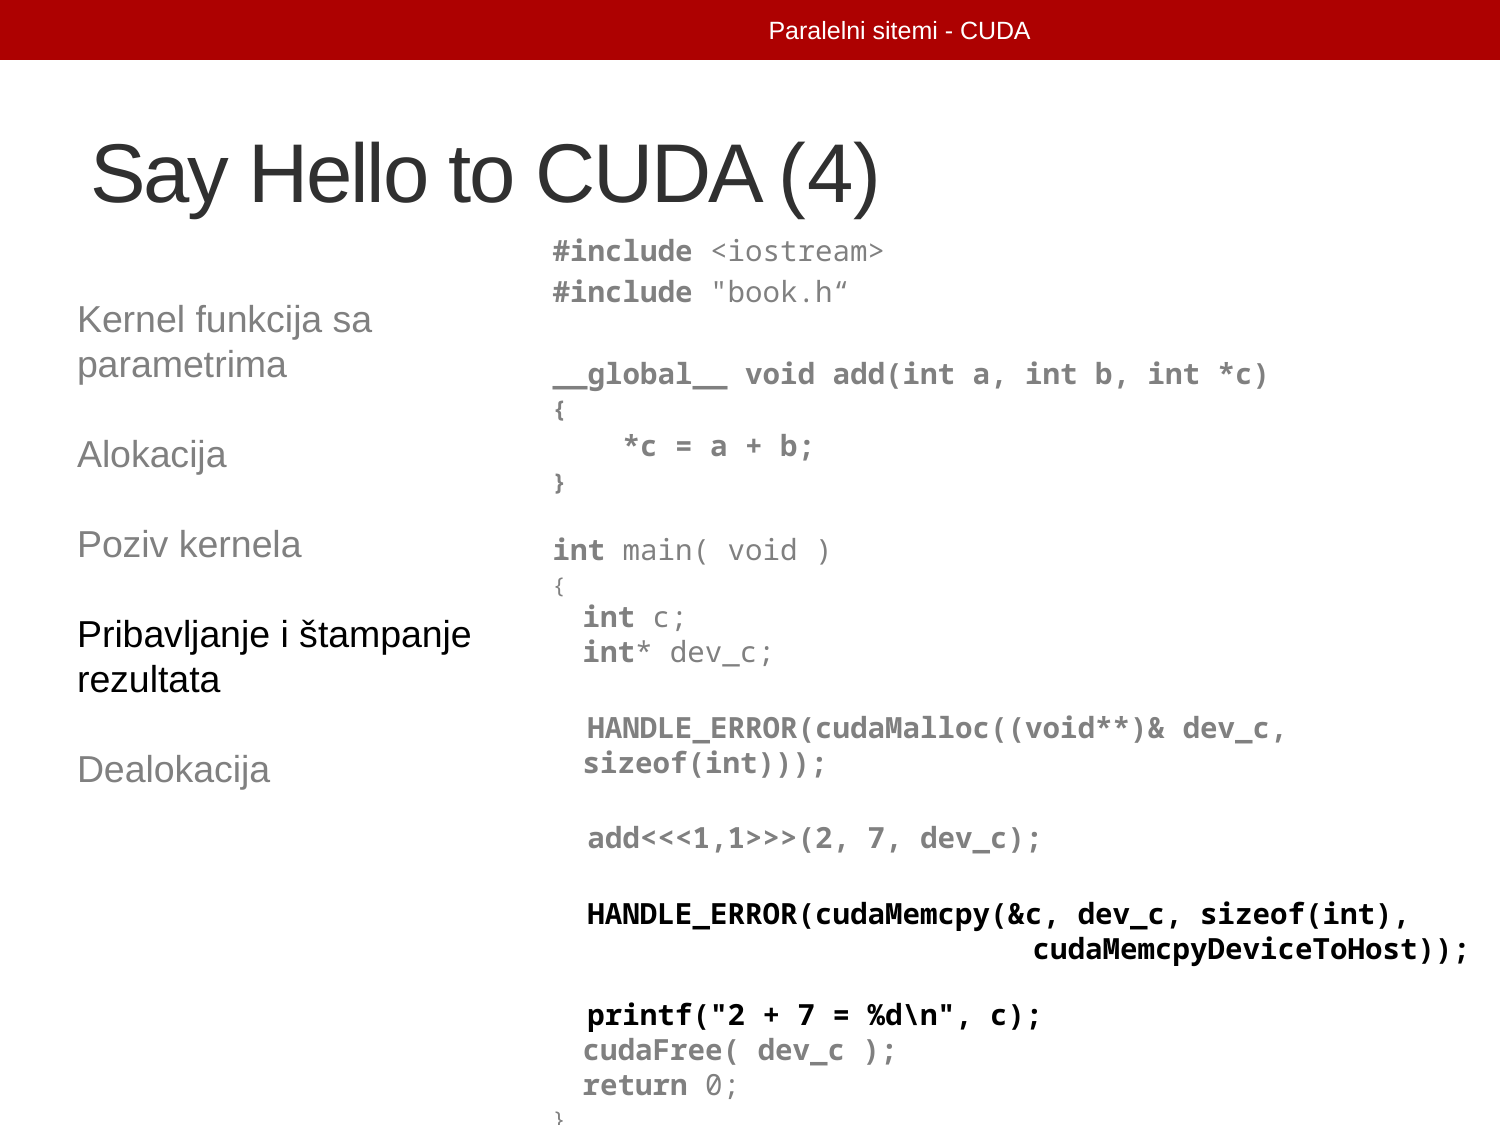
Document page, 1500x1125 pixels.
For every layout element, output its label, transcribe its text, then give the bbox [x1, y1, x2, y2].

title Say Hello to CUDA (4) [75, 87, 1425, 250]
text_box Kernel funkcija sa parametrima Alokacija Poziv kernela Pribavljanje i štampanje rezultata Dealokacija [62, 287, 513, 798]
footer Paralelni sitemi - CUDA [562, 3, 1238, 57]
list #include <iostream> #include "book.h“ __global__ void add(int a, int b, int *c) { *c = a + b; } int main( void ) { int c; int* dev_c; HANDLE_ERROR(cudaMalloc((void**)& dev_c, sizeof(int))); add<<<1,1>>>(2, 7, dev_c); HANDLE_ERROR(cudaMemcpy(&c, dev_c, sizeof(int), cudaMemcpyDeviceToHost)); printf("2 + 7 = %d\n", c); cudaFree( dev_c ); return 0; } [537, 224, 1500, 1075]
